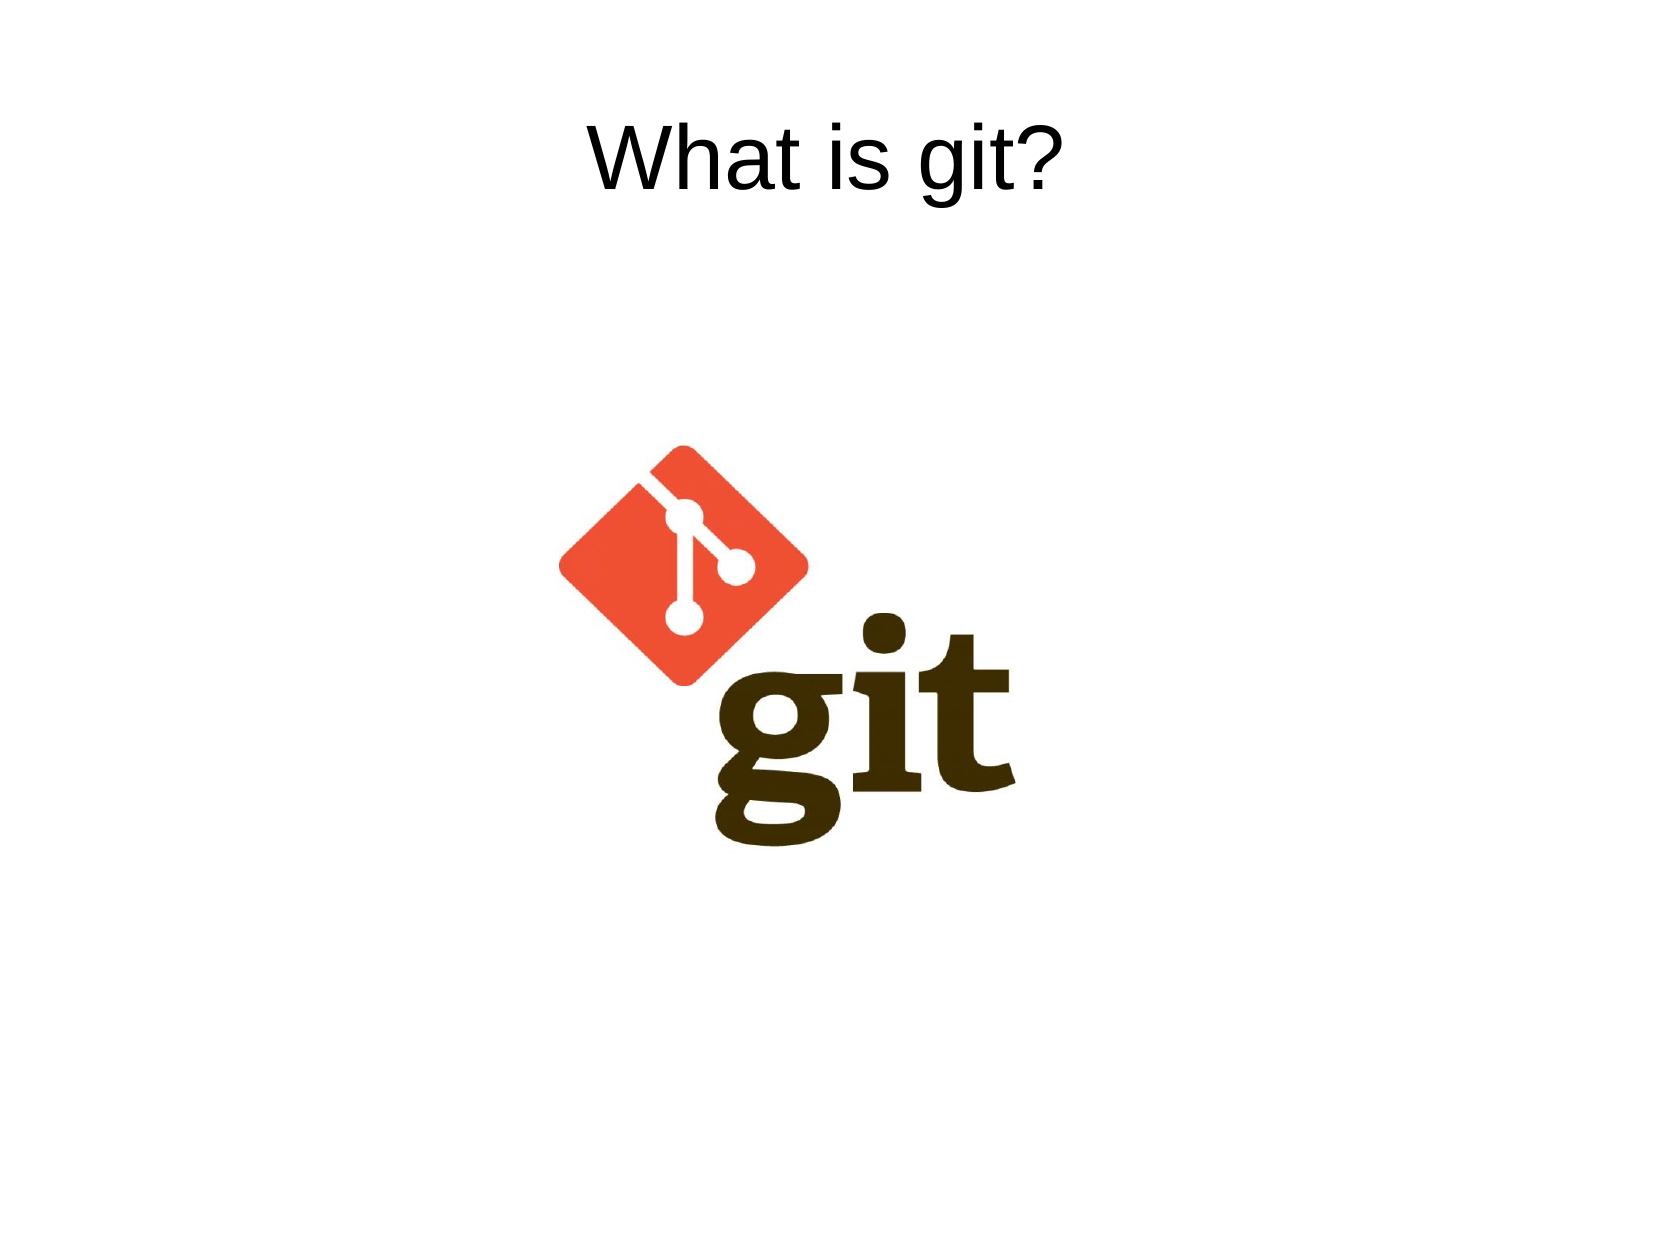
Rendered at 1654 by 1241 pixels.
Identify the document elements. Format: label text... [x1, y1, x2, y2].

text_box What is git? [82, 49, 1571, 257]
picture [465, 344, 1141, 959]
text_box [41, 299, 1530, 1020]
